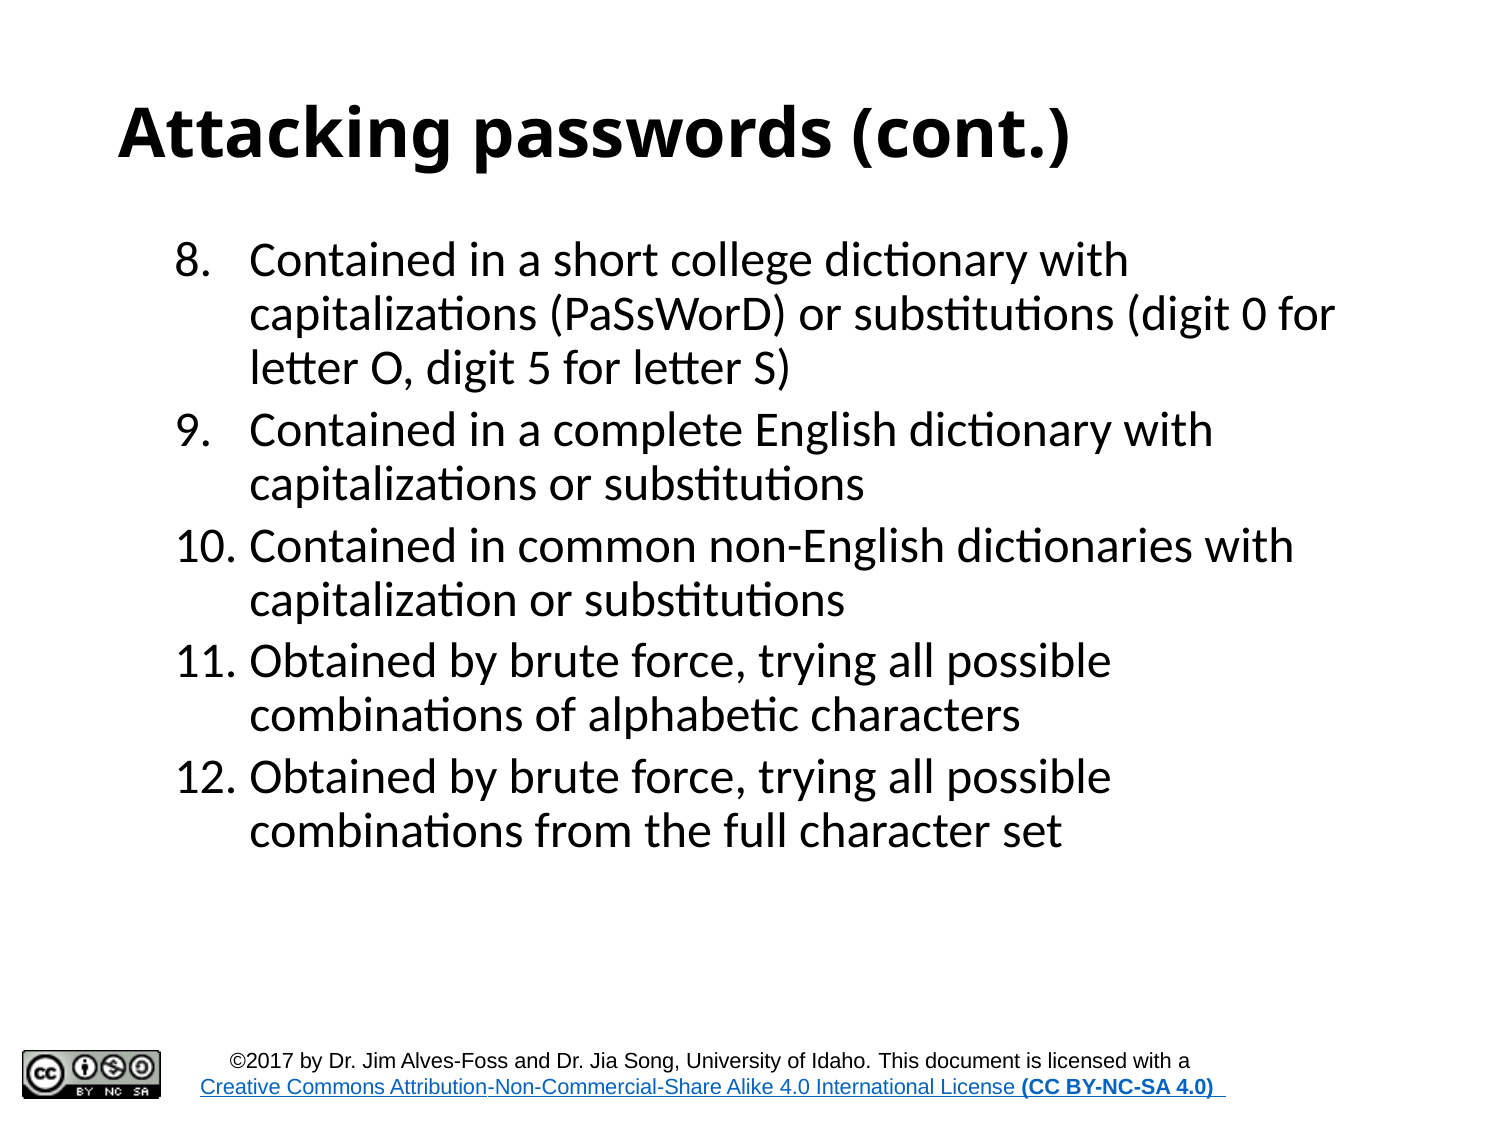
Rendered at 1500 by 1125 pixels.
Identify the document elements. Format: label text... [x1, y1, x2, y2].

list Contained in a short college dictionary with capitalizations (PaSsWorD) or substitutions (digit 0 for letter O, digit 5 for letter S) Contained in a complete English dictionary with capitalizations or substitutions Contained in common non-English dictionaries with capitalization or substitutions Obtained by brute force, trying all possible combinations of alphabetic characters Obtained by brute force, trying all possible combinations from the full character set [102, 225, 1398, 1014]
title Attacking passwords (cont.) [102, 59, 1398, 211]
picture [22, 1050, 161, 1099]
